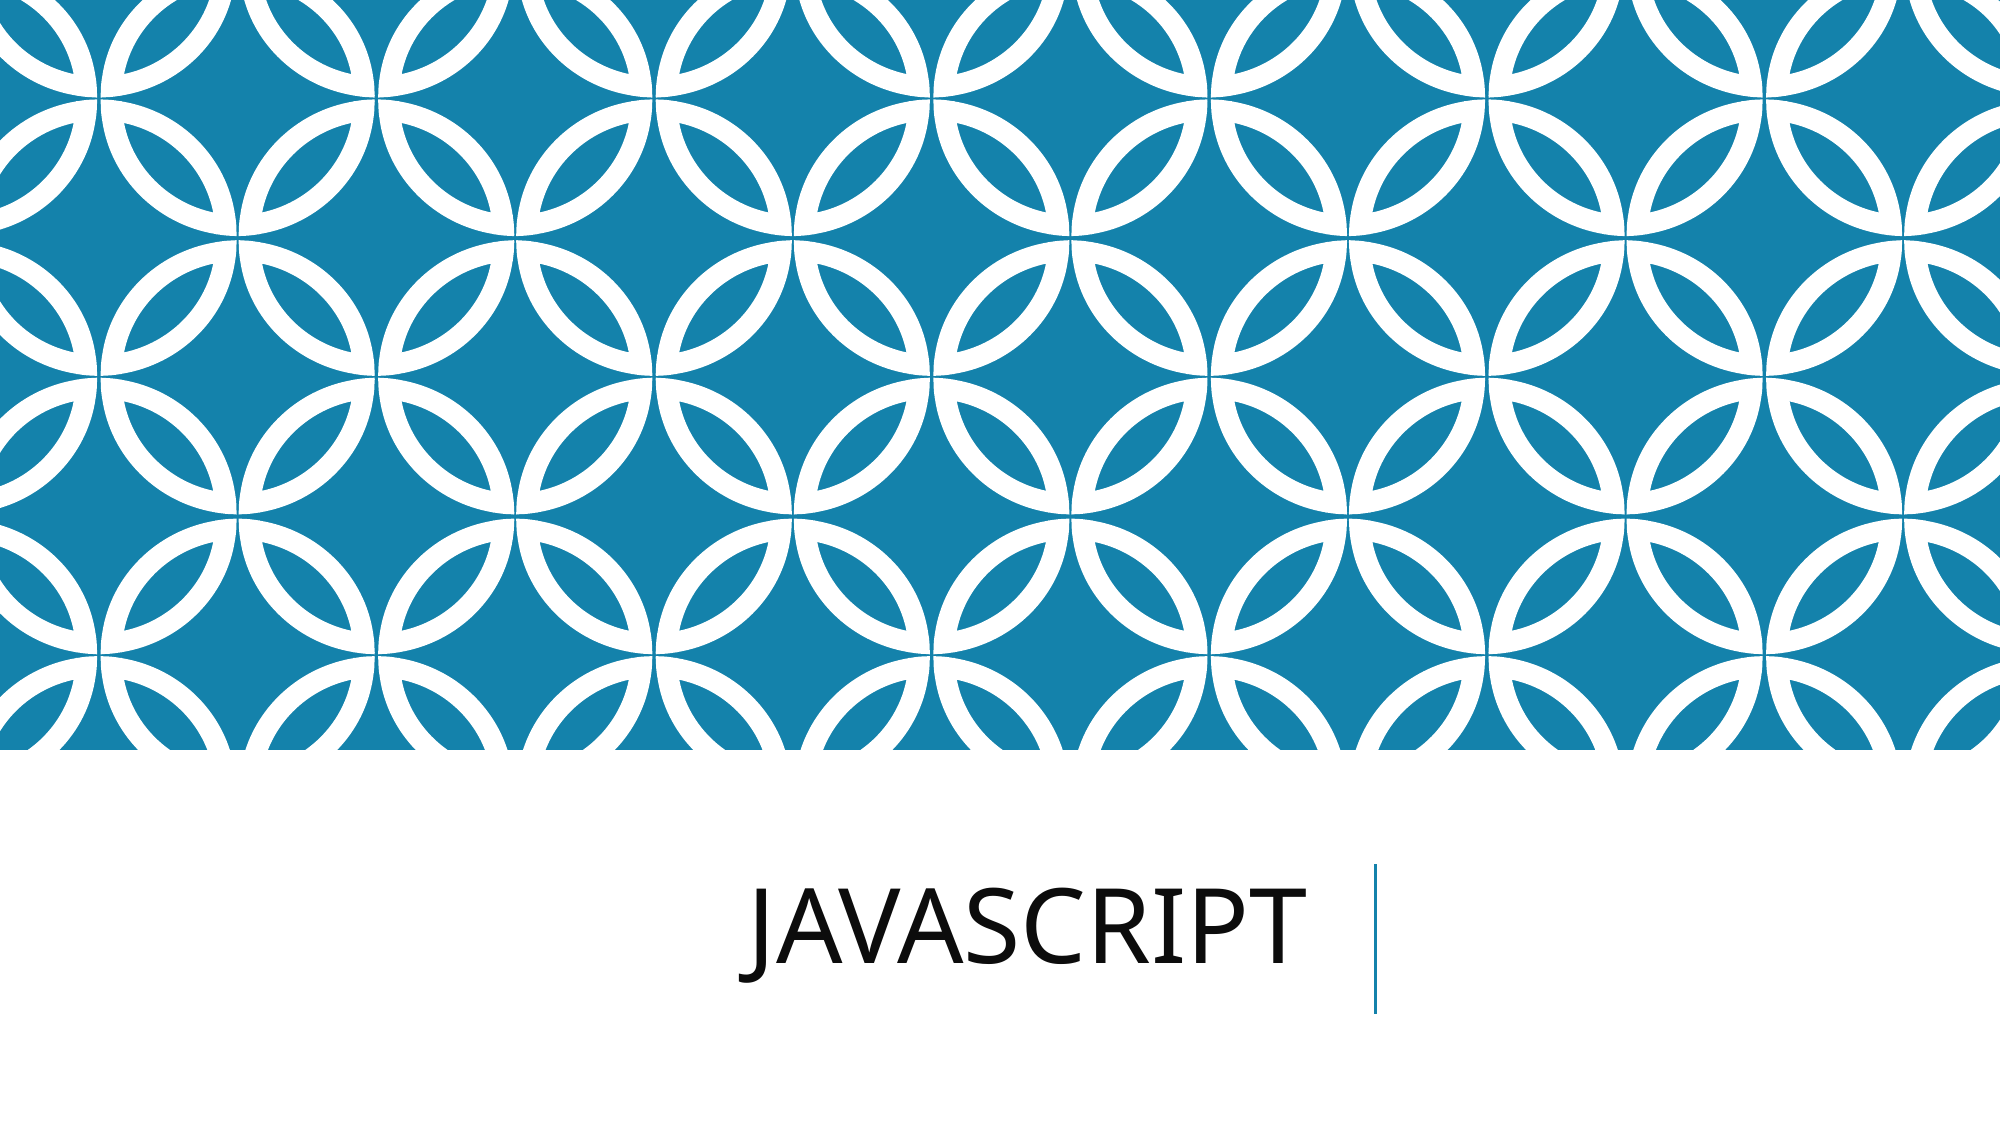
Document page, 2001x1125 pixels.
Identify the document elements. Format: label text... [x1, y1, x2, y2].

title JAVASCRIPT [75, 813, 1350, 1054]
